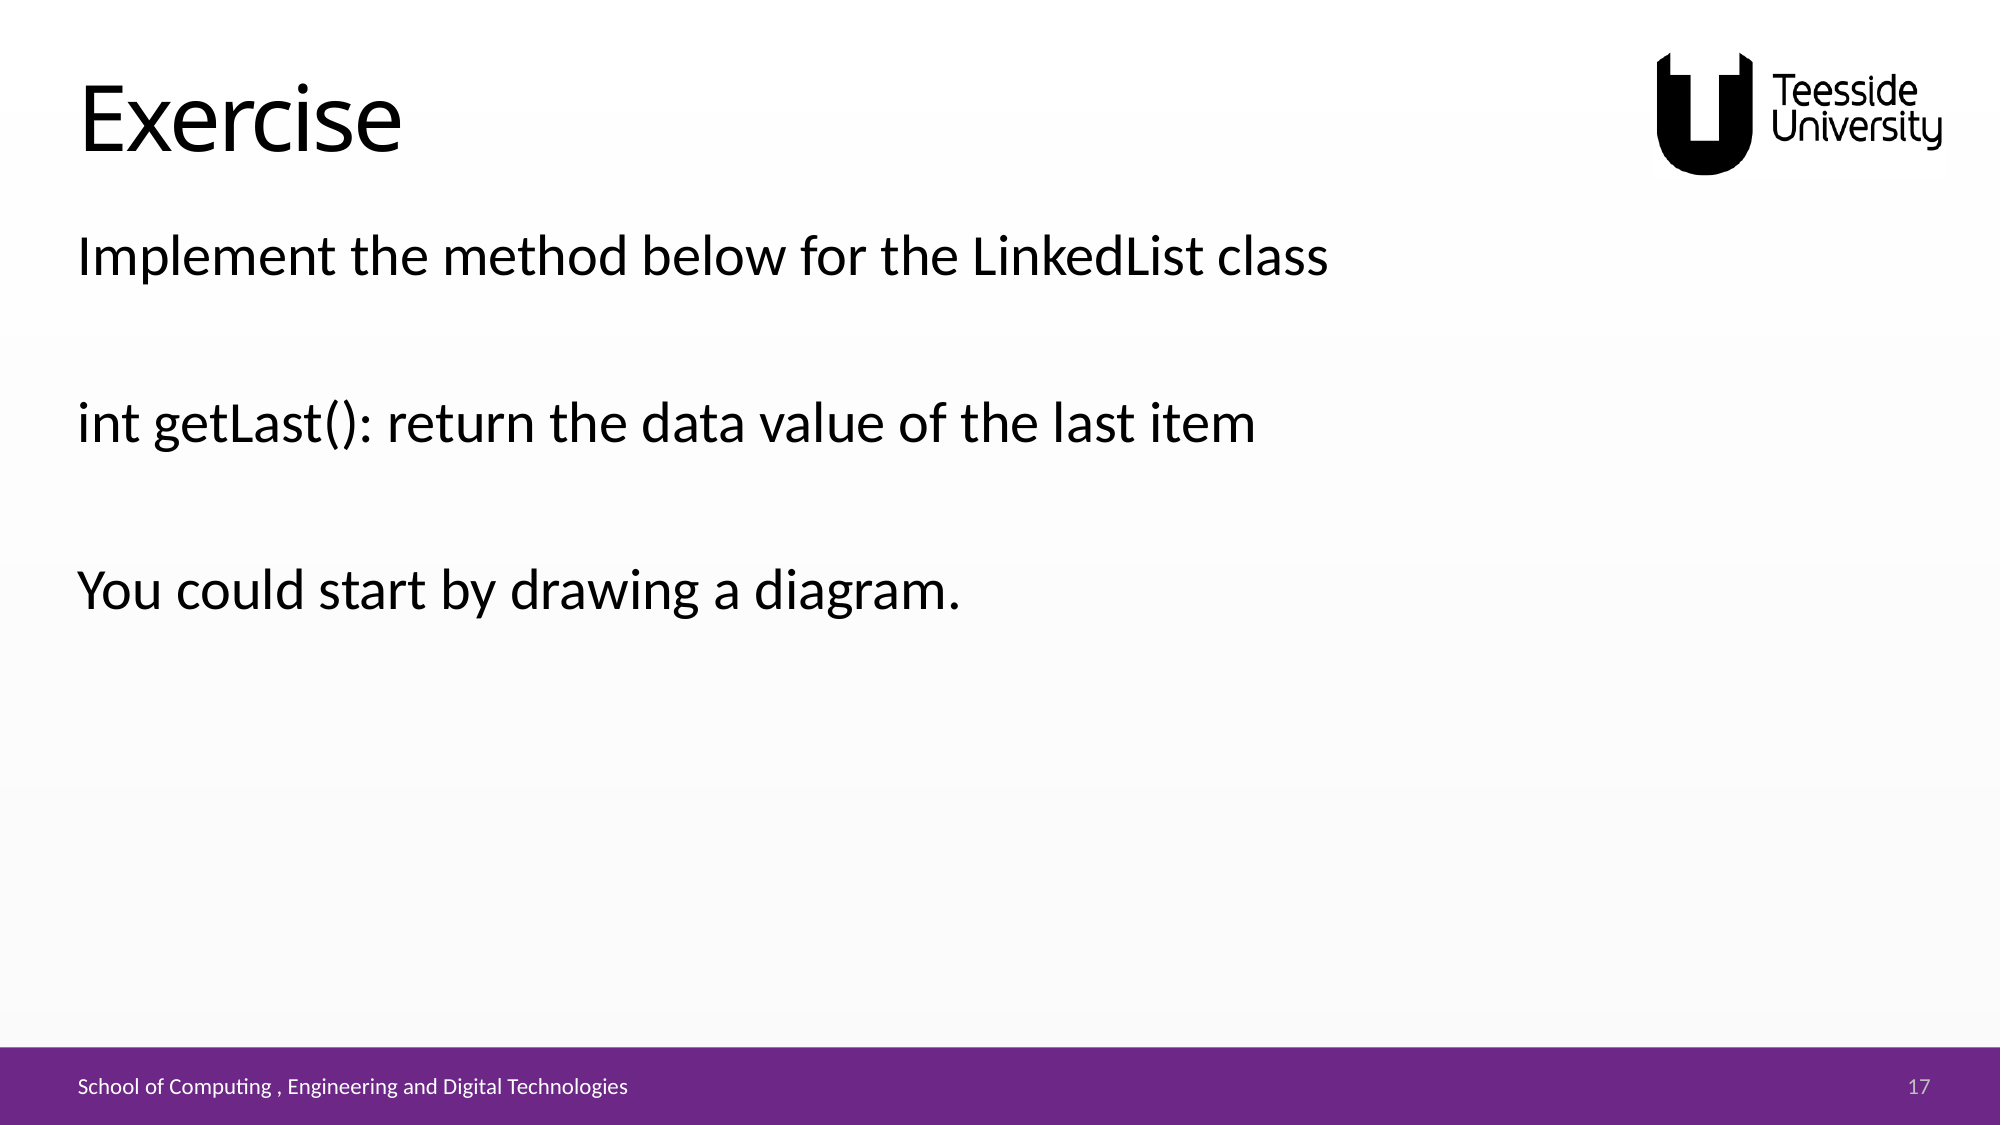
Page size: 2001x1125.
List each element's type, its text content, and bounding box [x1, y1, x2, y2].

title Exercise [62, 48, 1600, 179]
list Implement the method below for the LinkedList class int getLast(): return the data value of the last item You could start by drawing a diagram. [62, 217, 1946, 1014]
picture [1652, 48, 1946, 179]
slide_number 17 [1833, 1068, 1946, 1103]
footer School of Computing , Engineering and Digital Technologies [62, 1068, 1811, 1103]
